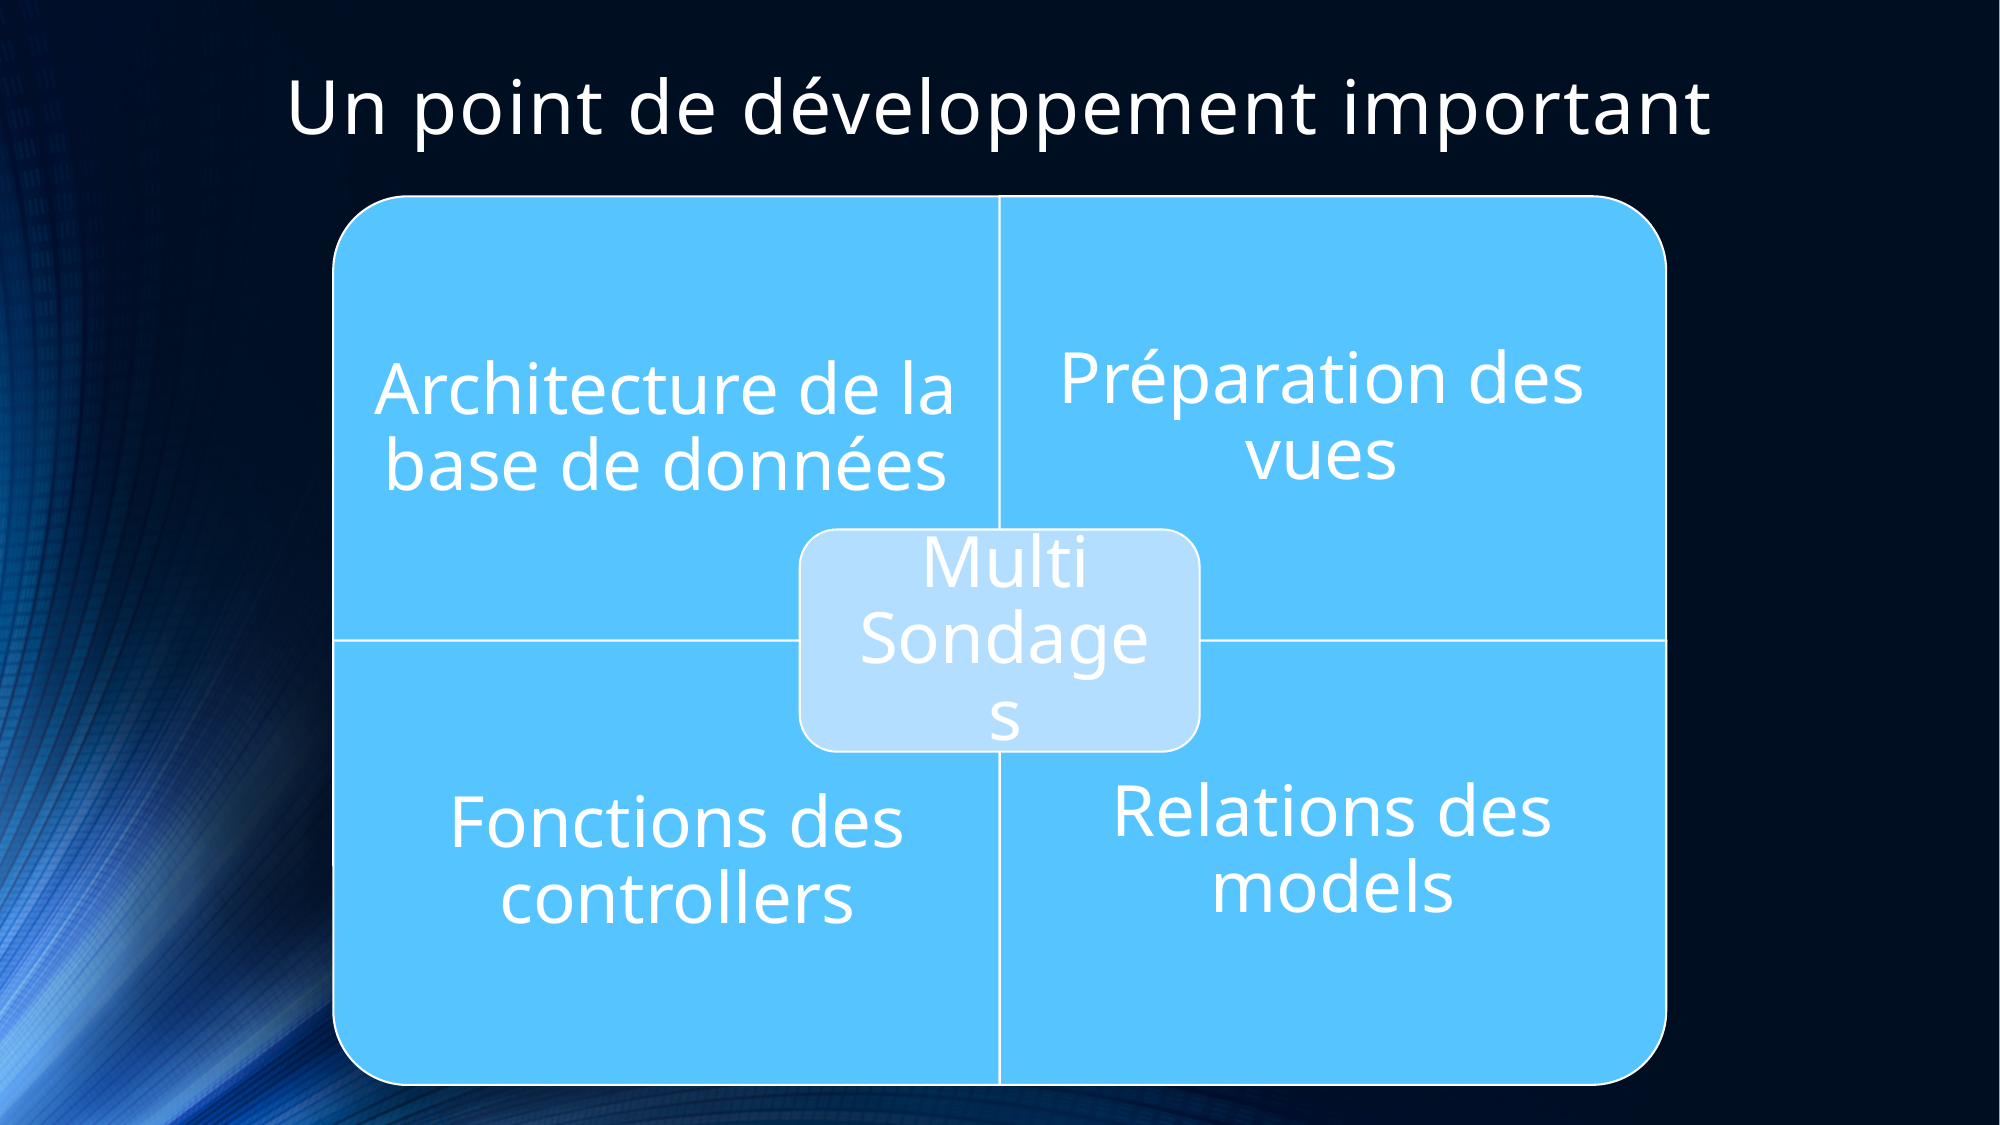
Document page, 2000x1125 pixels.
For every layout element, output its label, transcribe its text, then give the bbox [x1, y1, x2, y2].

picture [0, 0, 2000, 1125]
title Un point de développement important [249, 62, 1750, 288]
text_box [333, 196, 1667, 1085]
